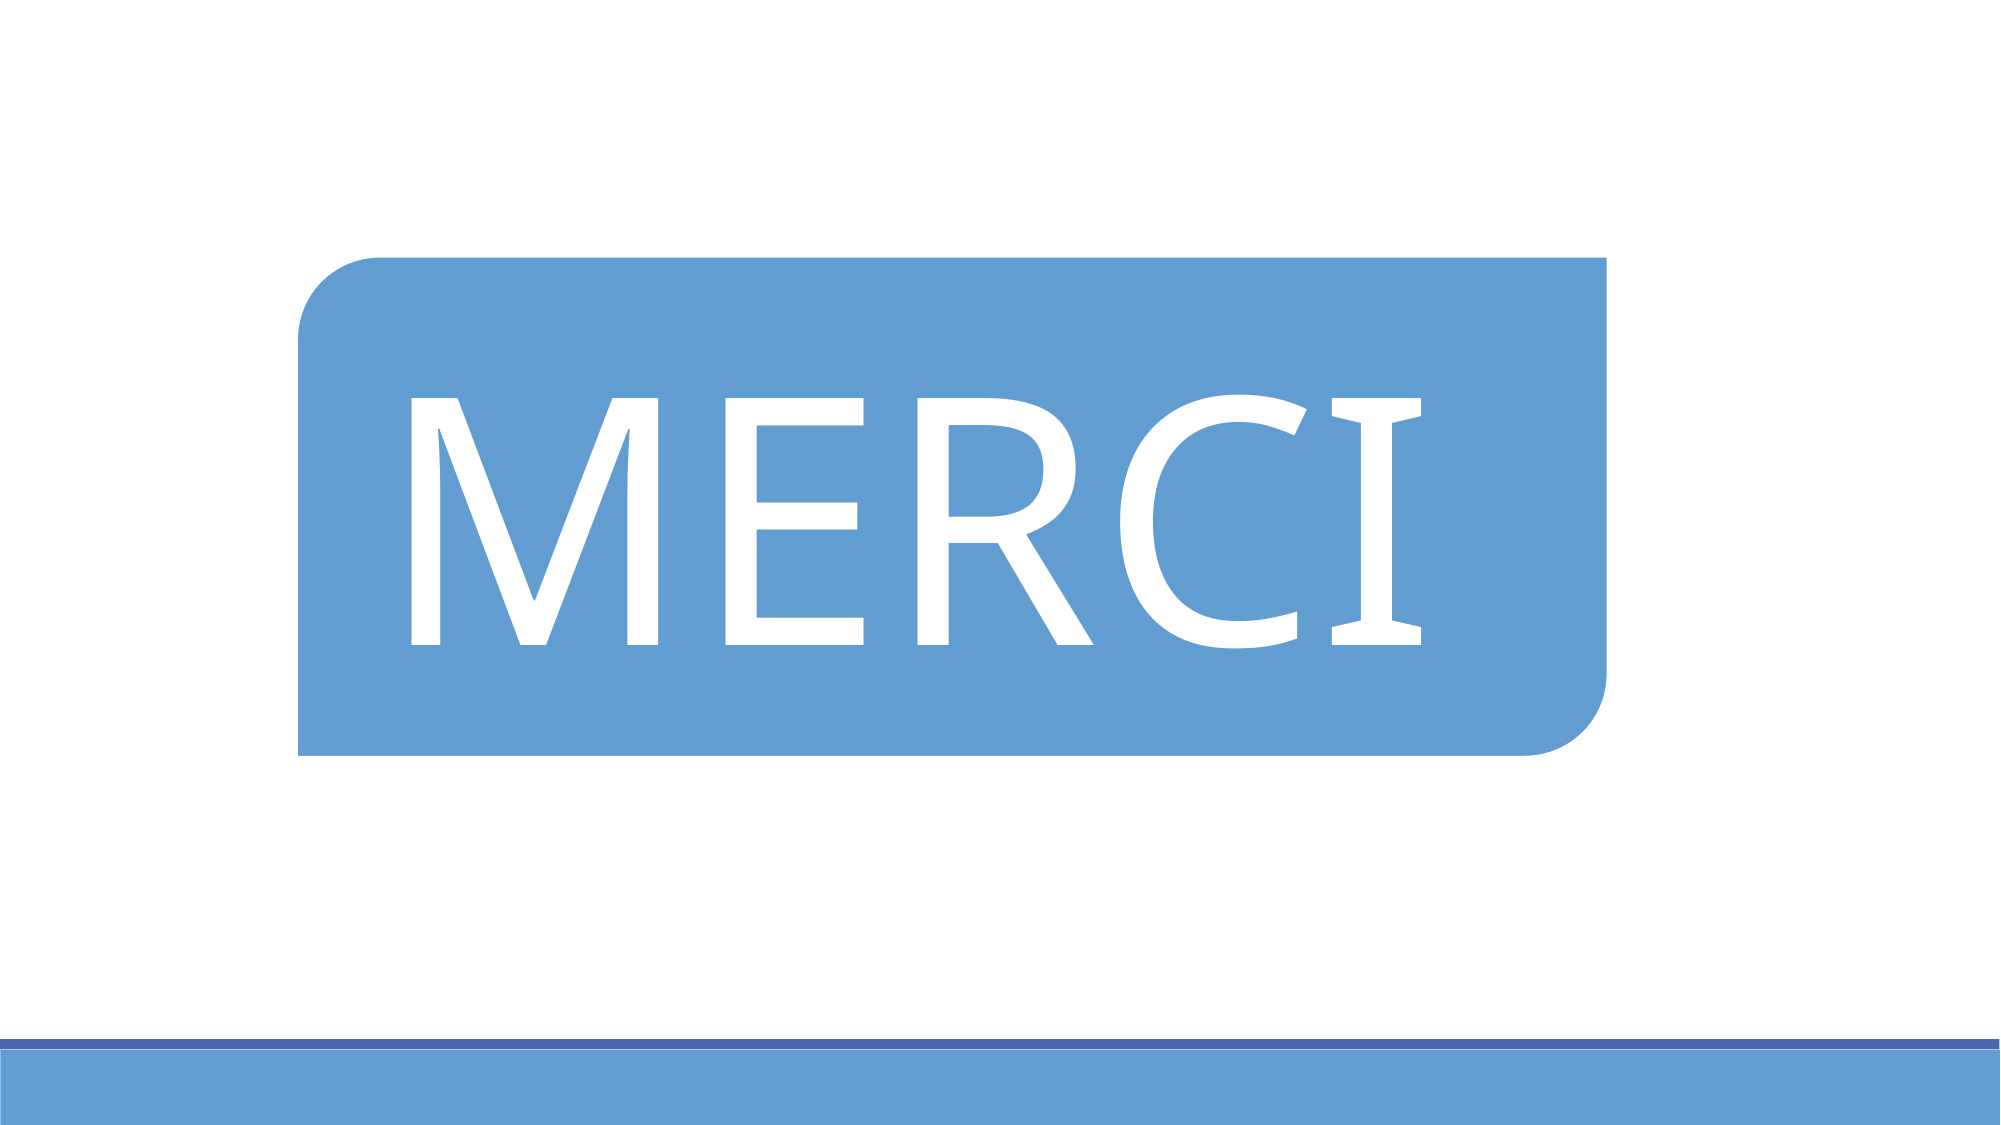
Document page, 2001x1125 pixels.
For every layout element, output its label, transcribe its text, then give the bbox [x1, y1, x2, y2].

text_box MERCI [293, 253, 1611, 760]
